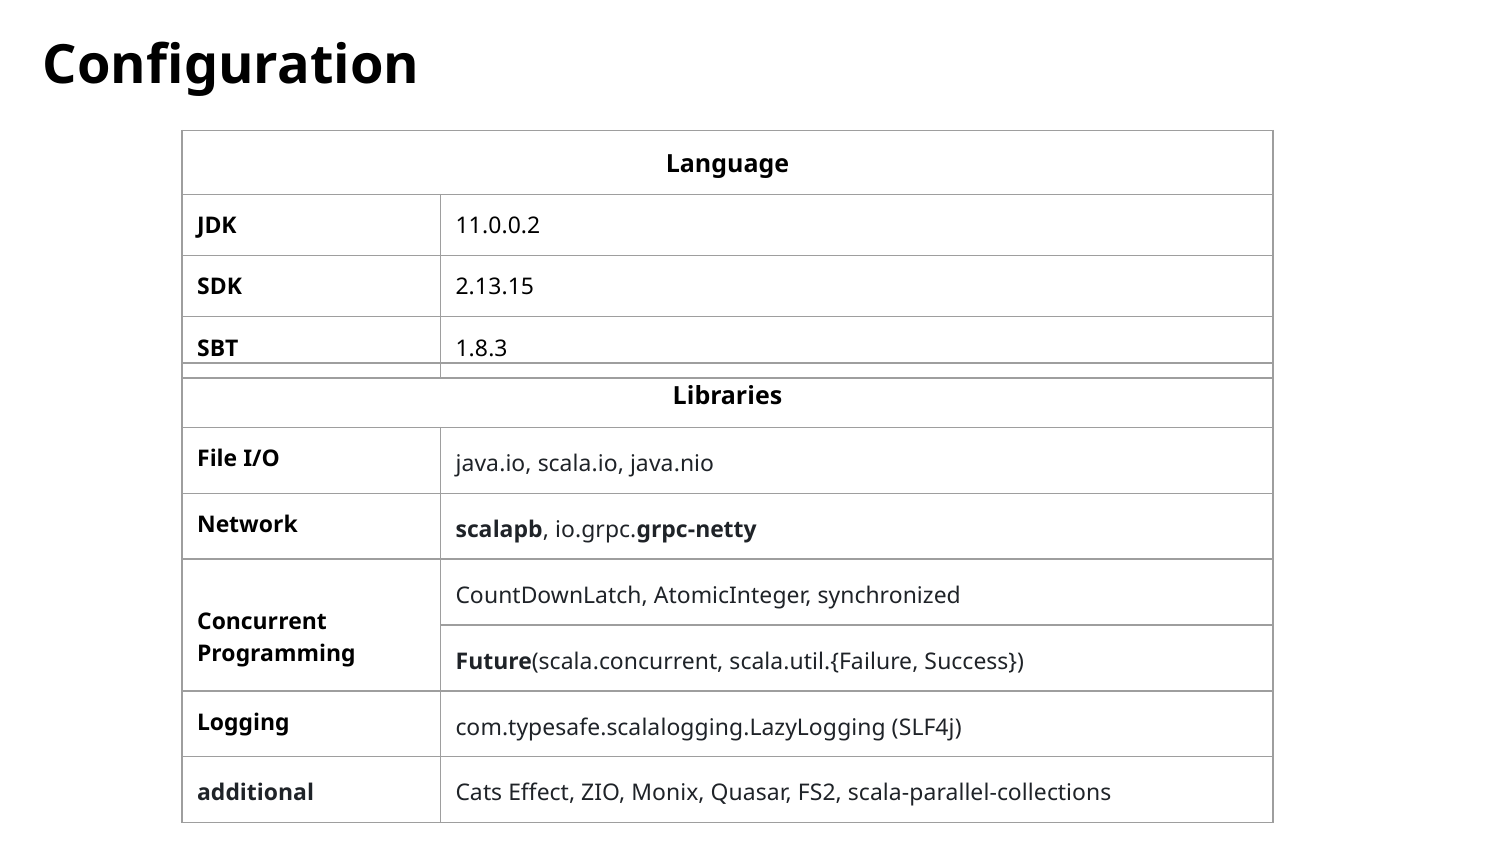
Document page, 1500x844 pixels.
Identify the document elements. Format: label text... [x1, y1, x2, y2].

table_header Language [183, 131, 1272, 194]
table_cell Concurrent Programming [183, 560, 440, 690]
table_cell scalapb, io.grpc.grpc-netty [441, 494, 1272, 558]
table_cell SBT [183, 317, 440, 362]
table_cell CountDownLatch, AtomicInteger, synchronized [441, 560, 1272, 624]
table_cell 2.13.15 [441, 256, 1272, 316]
table_cell 1.8.3 [441, 317, 1272, 362]
table_cell File I/O [183, 428, 440, 493]
table_cell com.typesafe.scalalogging.LazyLogging (SLF4j) [441, 692, 1272, 756]
table_cell java.io, scala.io, java.nio [441, 428, 1272, 493]
table_cell 11.0.0.2 [441, 195, 1272, 255]
table_cell Network [183, 494, 440, 558]
table_cell additional [183, 757, 440, 822]
text_box Configuration [27, 14, 1159, 116]
table_cell Logging [183, 692, 440, 756]
table_cell SDK [183, 256, 440, 316]
table_header Libraries [183, 364, 1272, 427]
table_cell Cats Effect, ZIO, Monix, Quasar, FS2, scala-parallel-collections [441, 757, 1272, 822]
table_cell Future(scala.concurrent, scala.util.{Failure, Success}) [441, 626, 1272, 690]
table_cell JDK [183, 195, 440, 255]
